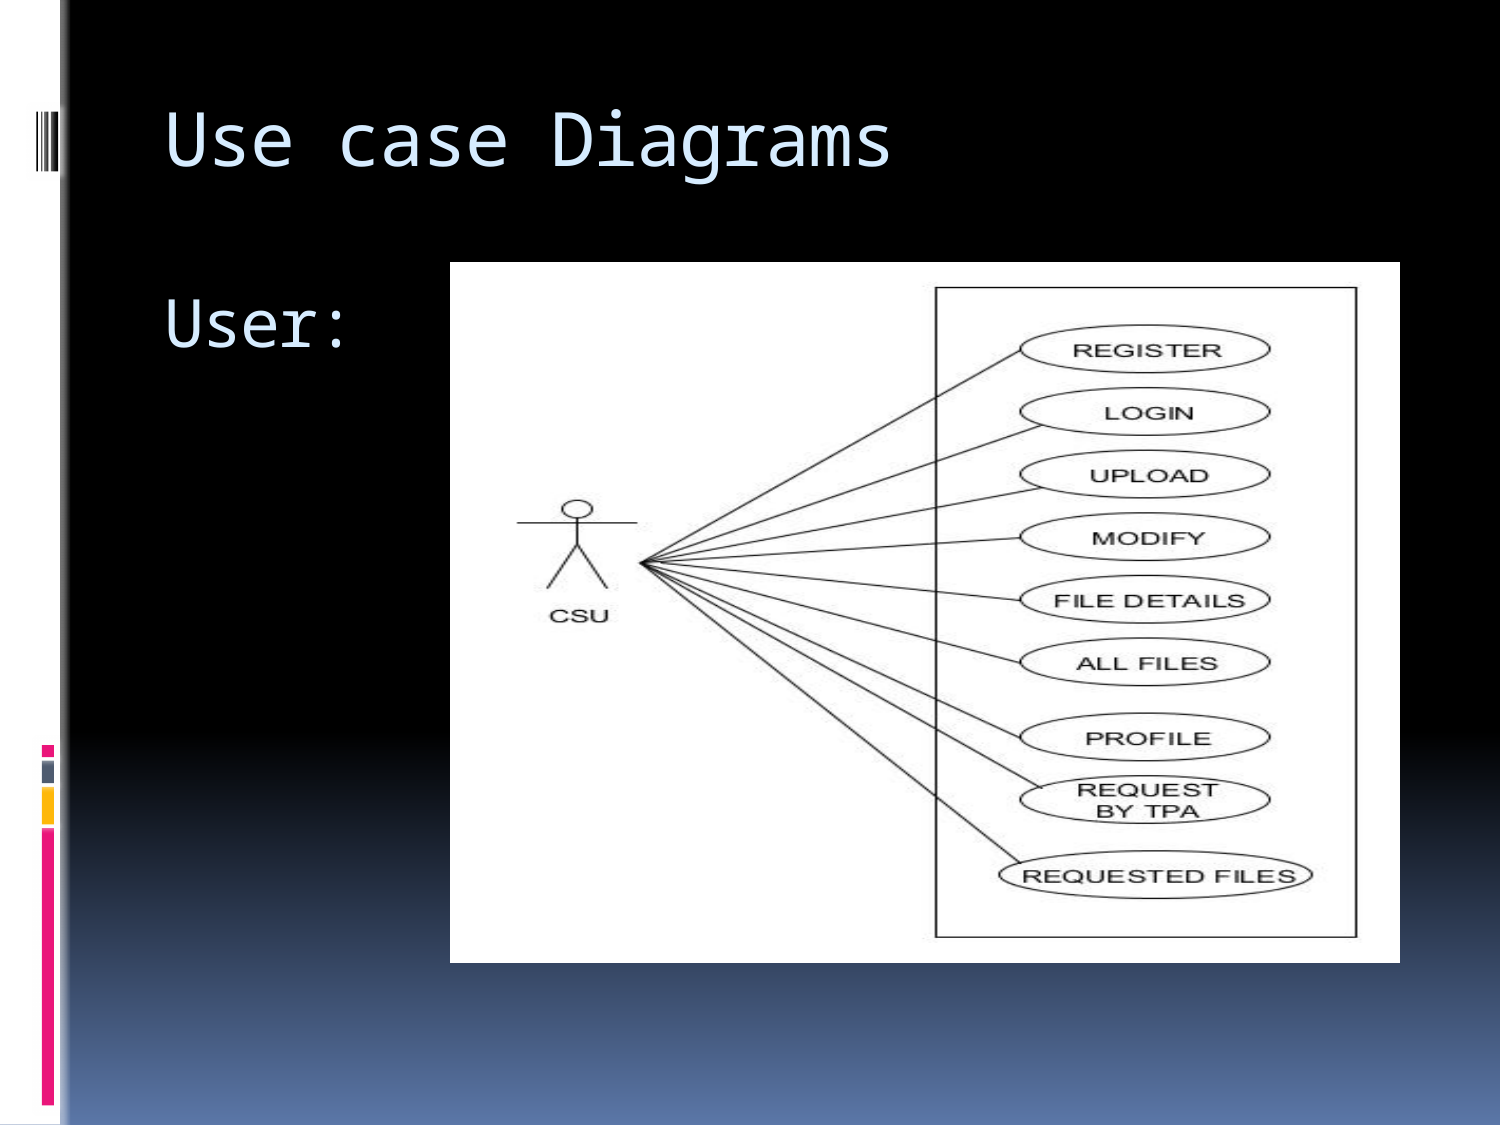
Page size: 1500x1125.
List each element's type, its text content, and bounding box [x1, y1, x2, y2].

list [449, 262, 1401, 963]
title Use case Diagrams User: [150, 83, 1425, 234]
